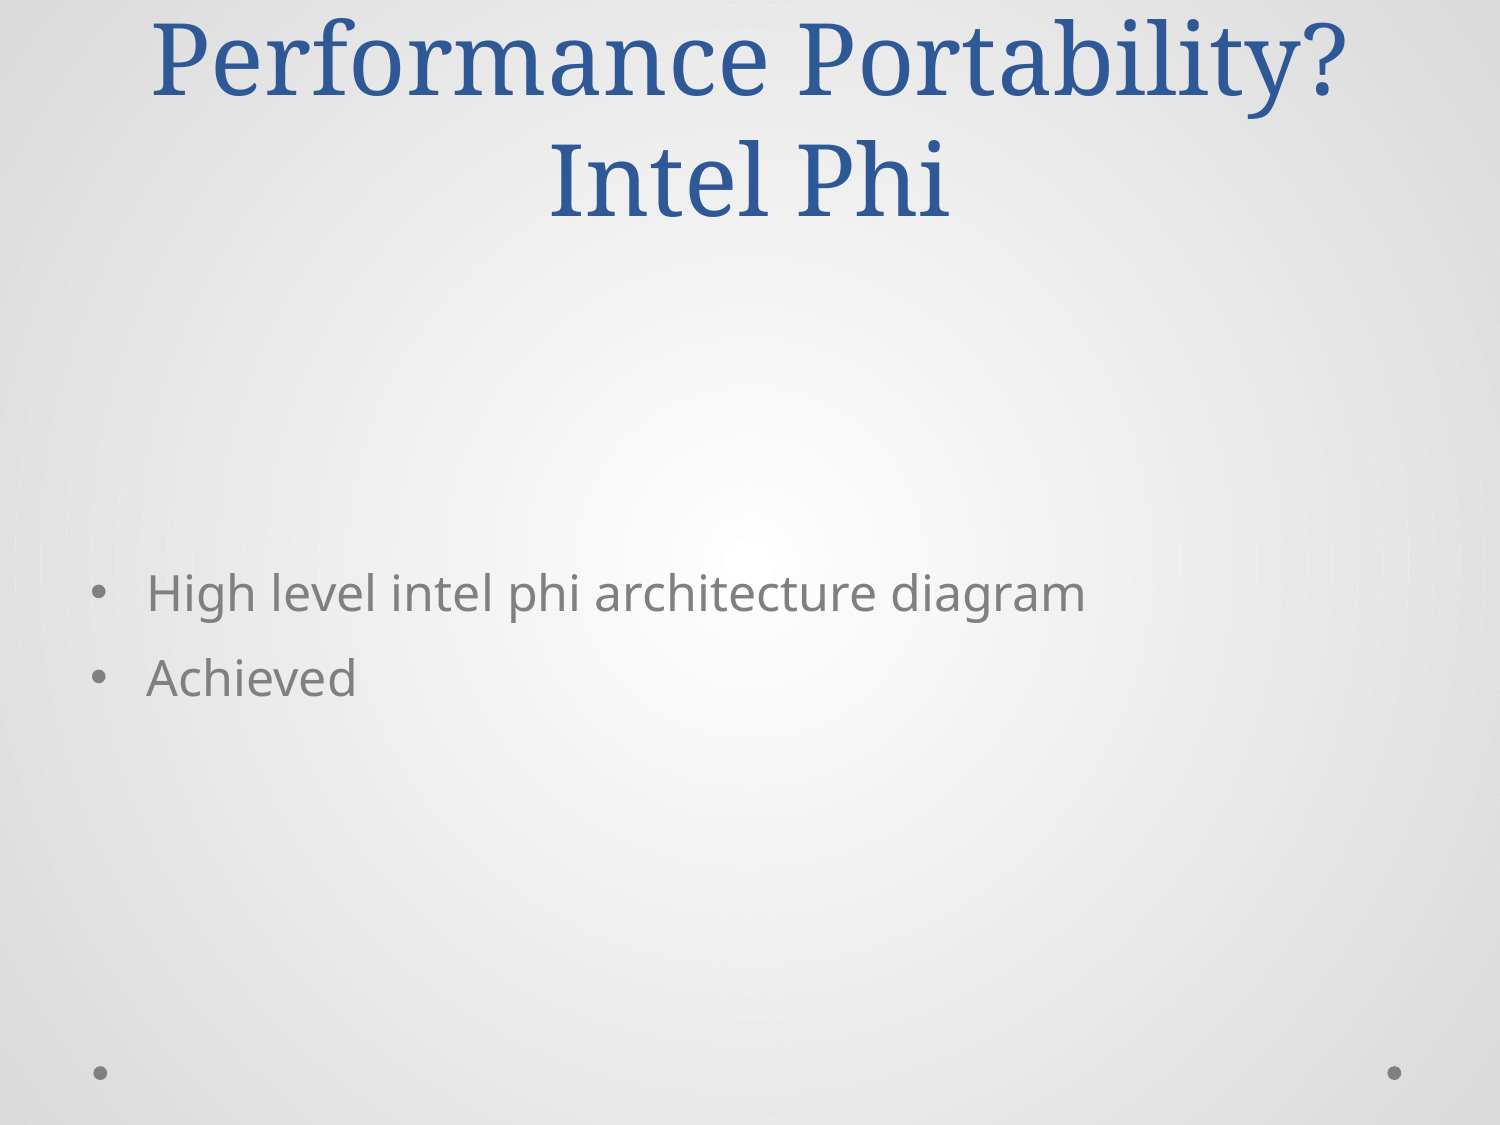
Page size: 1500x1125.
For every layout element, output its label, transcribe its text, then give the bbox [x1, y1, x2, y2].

title Performance Portability? Intel Phi [75, 0, 1425, 245]
list High level intel phi architecture diagram Achieved [75, 262, 1425, 1005]
